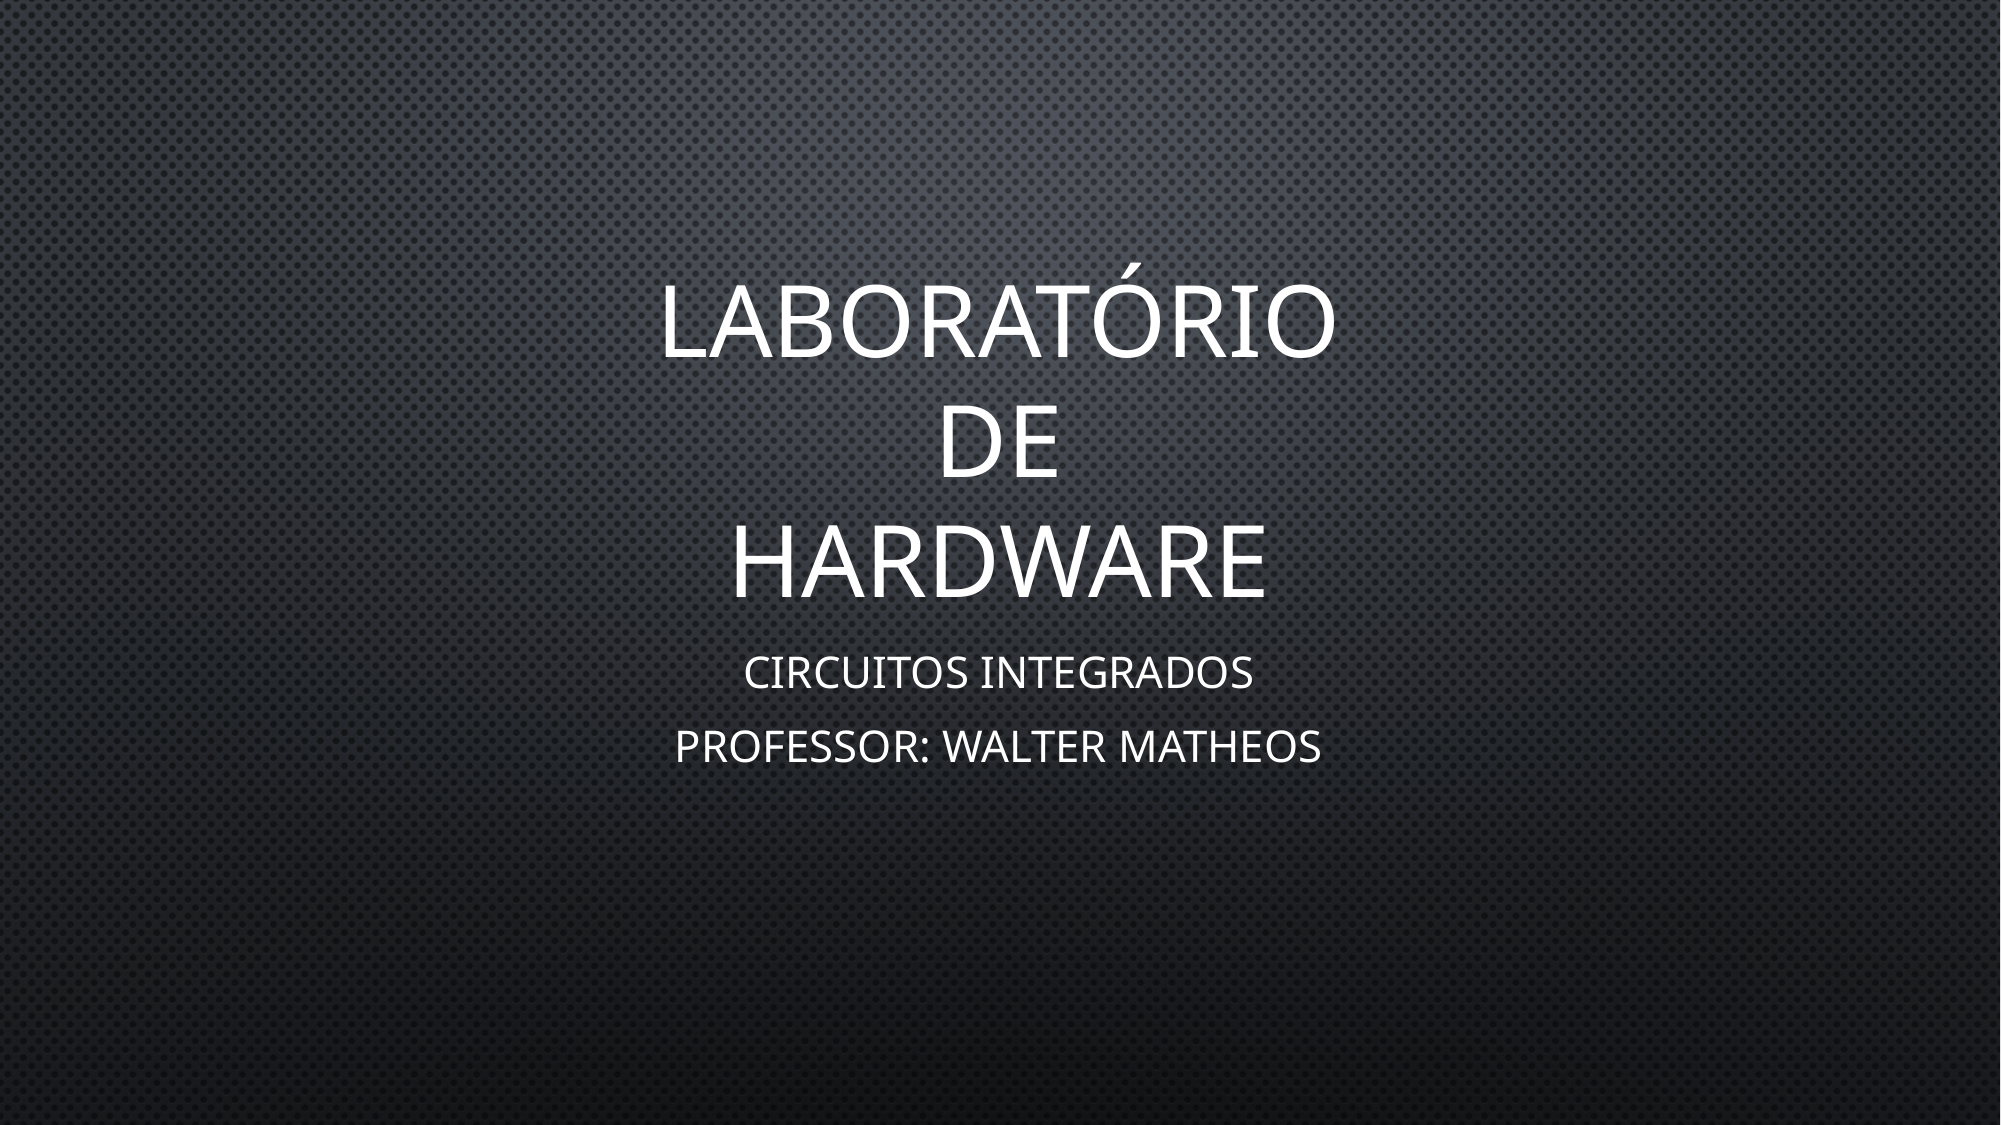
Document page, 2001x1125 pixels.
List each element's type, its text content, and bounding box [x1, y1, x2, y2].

subtitle CIRCUITOS INTEGRADOS Professor: Walter Matheos [287, 637, 1711, 950]
title Laboratório de Hardware [287, 99, 1711, 625]
